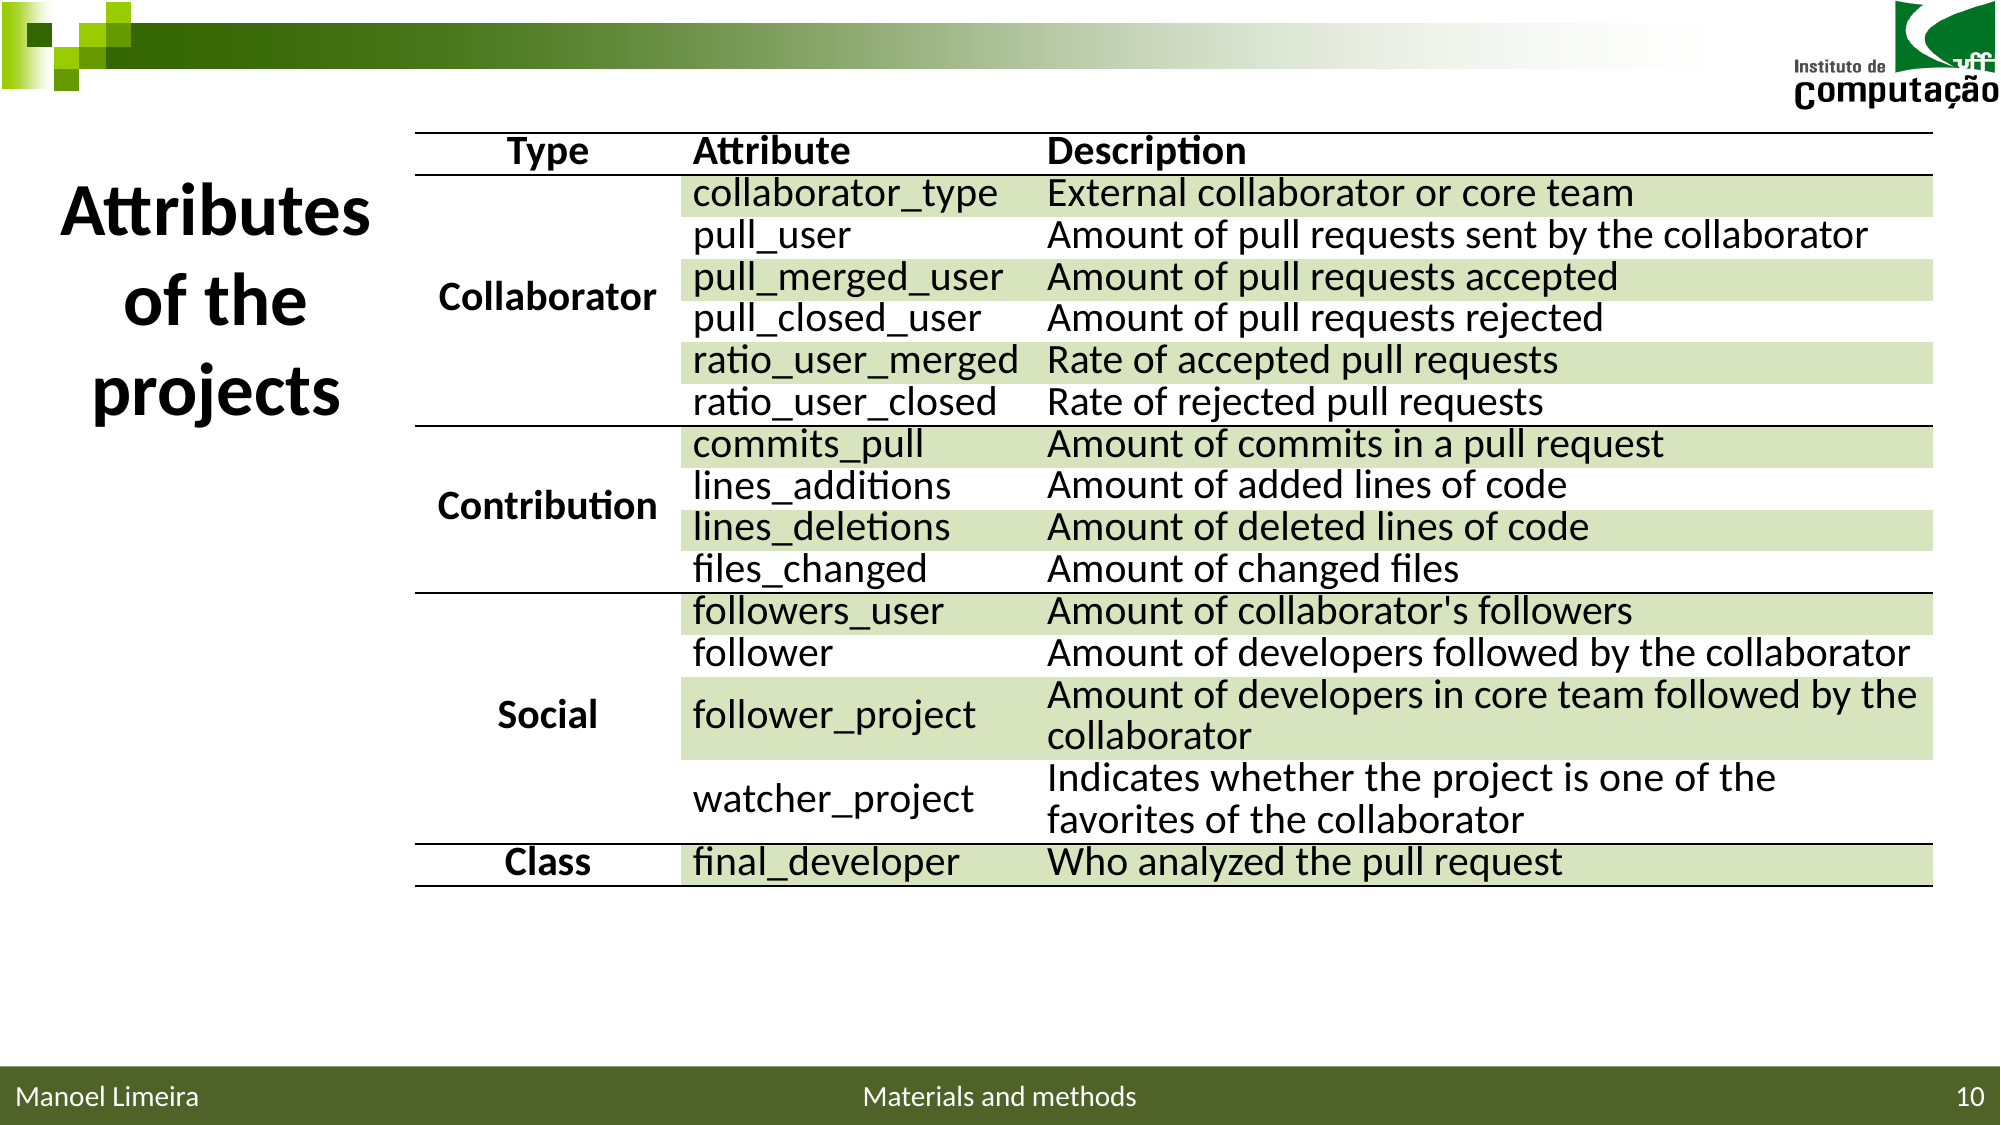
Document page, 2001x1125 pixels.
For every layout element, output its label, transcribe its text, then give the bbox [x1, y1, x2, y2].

table_cell Social [415, 594, 681, 843]
table_cell Rate of rejected pull requests [1035, 384, 1933, 425]
table_cell collaborator_type [681, 176, 1035, 217]
table_cell Who analyzed the pull request [1035, 845, 1933, 885]
table_cell lines_deletions [681, 510, 1035, 551]
table_cell follower [681, 635, 1035, 677]
table_cell Class [415, 845, 681, 885]
table_cell Contribution [415, 427, 681, 592]
table_cell Amount of changed files [1035, 551, 1933, 592]
table_cell Amount of deleted lines of code [1035, 510, 1933, 551]
table_cell commits_pull [681, 427, 1035, 468]
table_cell Collaborator [415, 176, 681, 425]
table_cell Amount of collaborator's followers [1035, 594, 1933, 635]
table_cell ratio_user_merged [681, 342, 1035, 384]
table_cell Amount of pull requests rejected [1035, 301, 1933, 342]
table_header Description [1035, 134, 1933, 174]
table_cell Amount of pull requests sent by the collaborator [1035, 217, 1933, 259]
footer Materials and methods [466, 1065, 1533, 1125]
table_cell Amount of commits in a pull request [1035, 427, 1933, 468]
table_cell ratio_user_closed [681, 384, 1035, 425]
table_header Type [415, 134, 681, 174]
table_cell pull_merged_user [681, 259, 1035, 301]
table_cell Amount of added lines of code [1035, 468, 1933, 510]
table_cell files_changed [681, 551, 1035, 592]
table_cell Indicates whether the project is one of the favorites of the collaborator [1035, 760, 1933, 843]
slide_number 10 [1533, 1065, 2000, 1125]
table_cell pull_user [681, 217, 1035, 259]
table_cell follower_project [681, 677, 1035, 760]
table_cell followers_user [681, 594, 1035, 635]
table_cell Amount of developers in core team followed by the collaborator [1035, 677, 1933, 760]
table_cell lines_additions [681, 468, 1035, 510]
table_cell pull_closed_user [681, 301, 1035, 342]
table_cell watcher_project [681, 760, 1035, 843]
table_header Attribute [681, 134, 1035, 174]
table_cell Rate of accepted pull requests [1035, 342, 1933, 384]
table_cell Amount of pull requests accepted [1035, 259, 1933, 301]
title Attributes of the projects [17, 125, 416, 438]
table_cell final_developer [681, 845, 1035, 885]
table_cell External collaborator or core team [1035, 176, 1933, 217]
table_cell Amount of developers followed by the collaborator [1035, 635, 1933, 677]
slide_number Manoel Limeira [0, 1065, 466, 1125]
